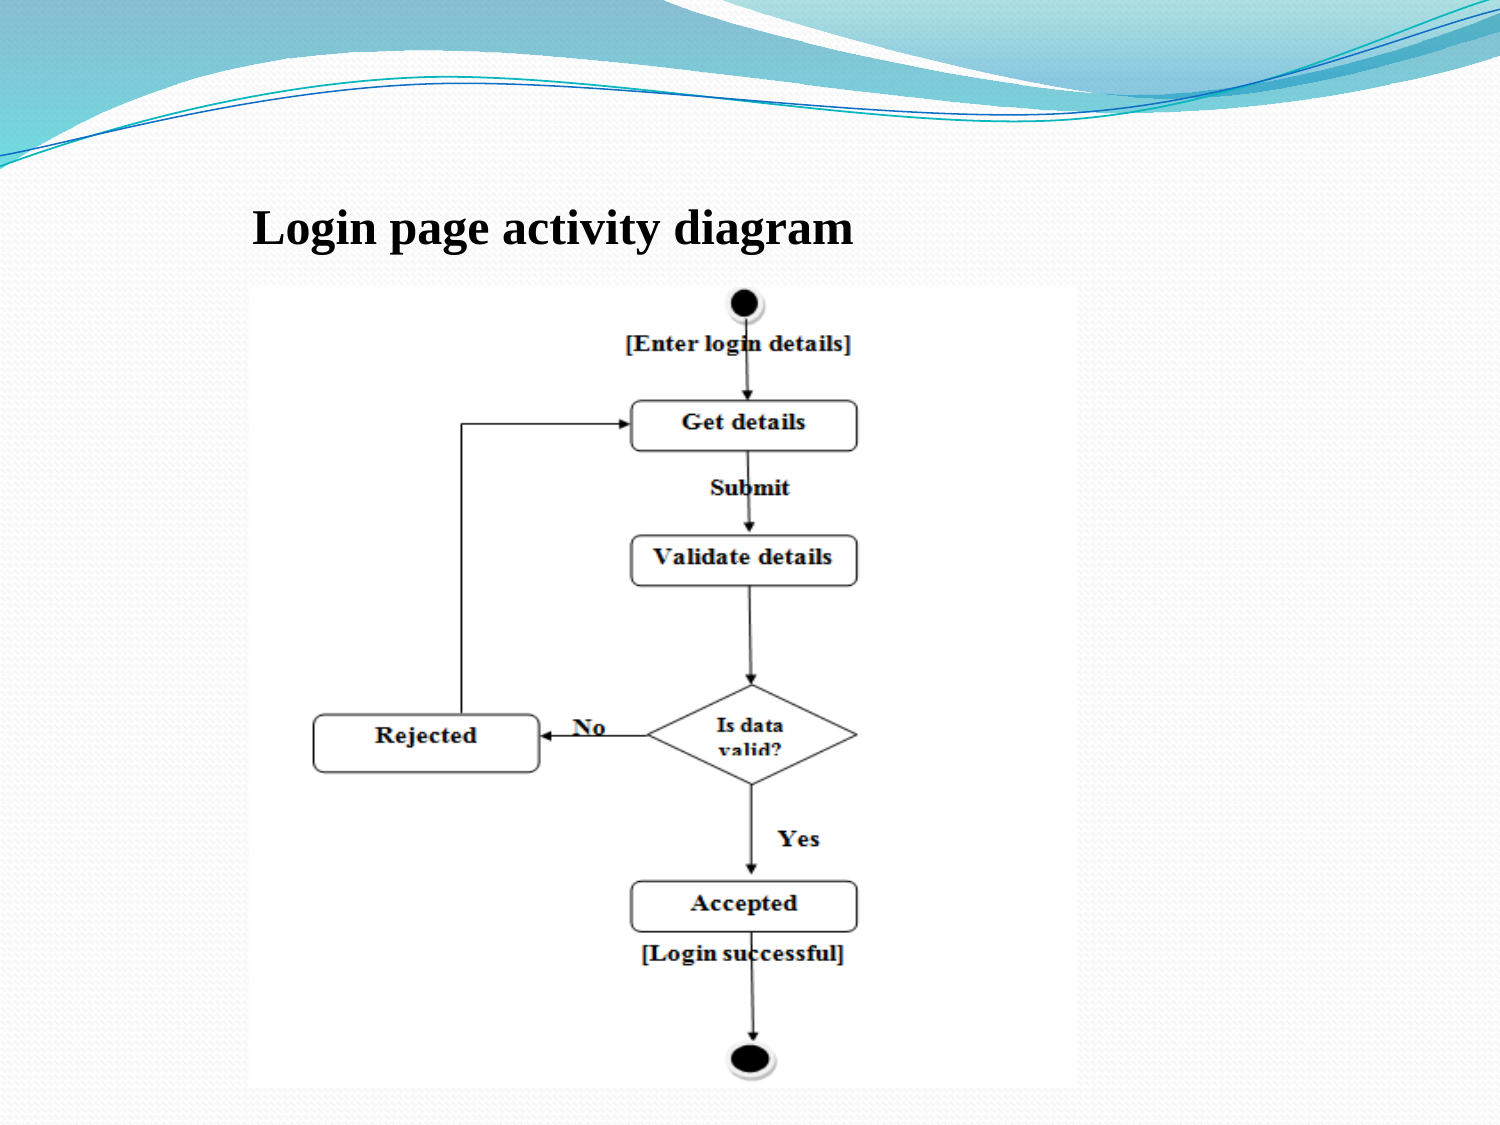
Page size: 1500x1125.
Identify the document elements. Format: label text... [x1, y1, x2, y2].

text_box Login page activity diagram [237, 187, 1000, 263]
picture [249, 287, 1077, 1088]
